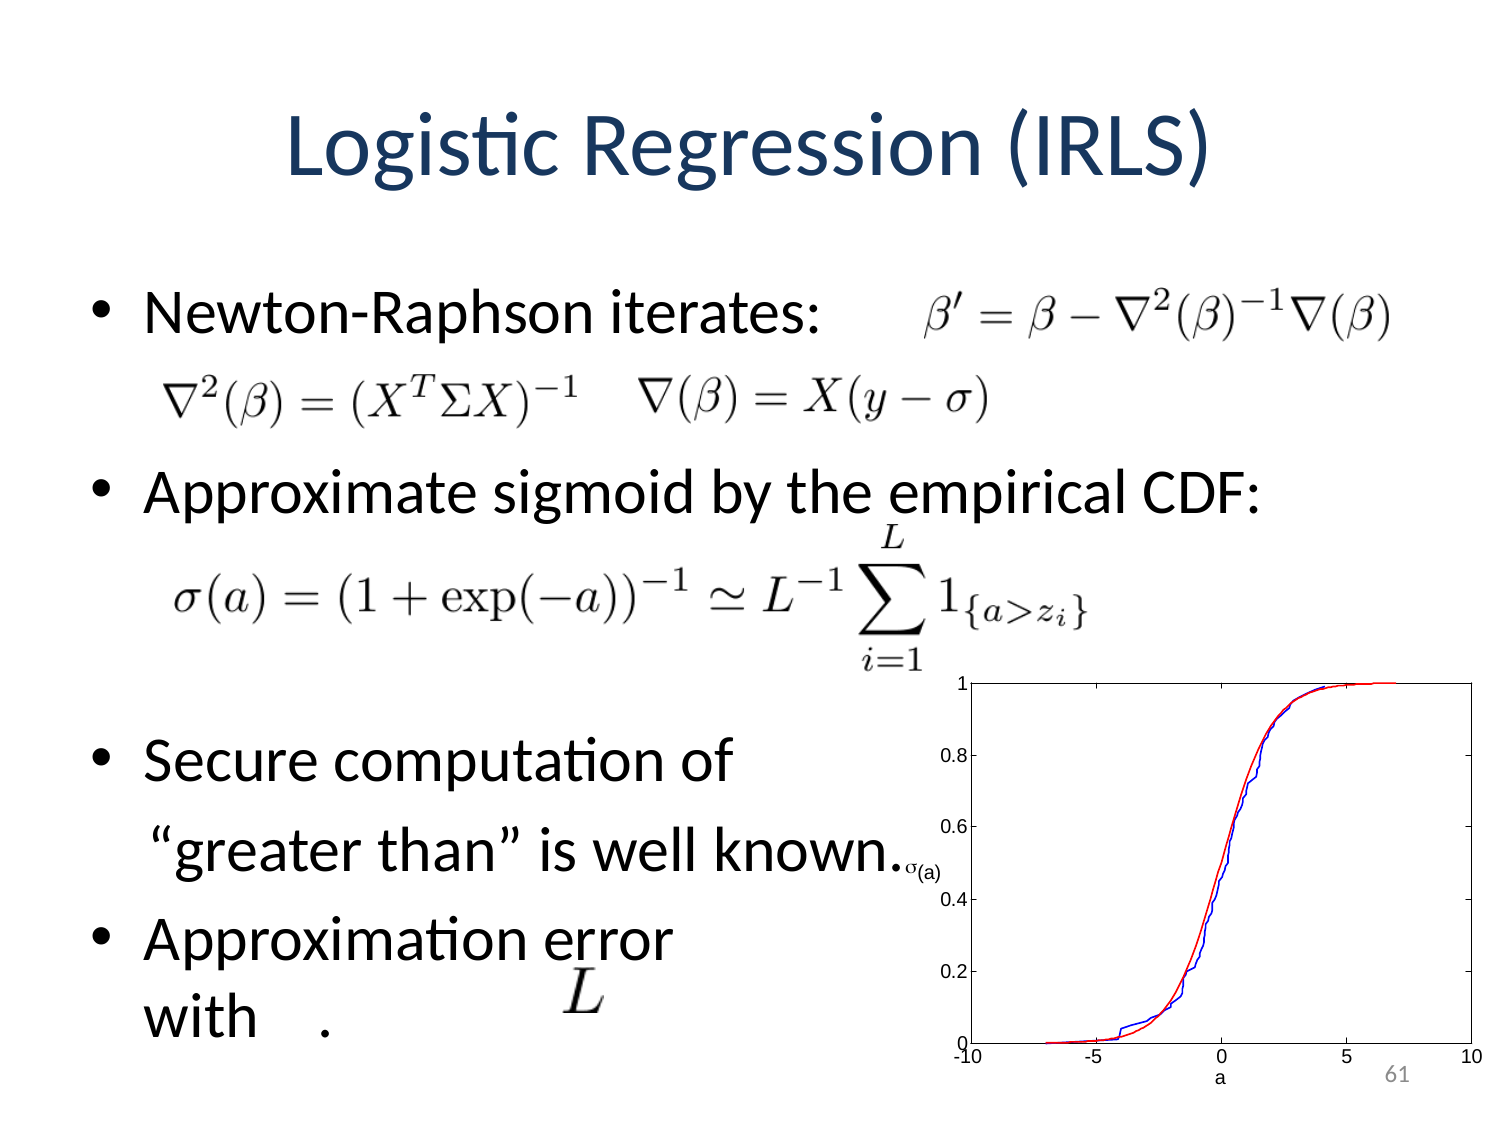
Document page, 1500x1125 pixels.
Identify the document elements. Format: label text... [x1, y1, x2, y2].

list Newton-Raphson iterates: Approximate sigmoid by the empirical CDF: Secure computation of “greater than” is well known. Approximation error decreases with . [75, 262, 1425, 1063]
picture [562, 966, 604, 1013]
picture [174, 524, 1500, 1093]
picture [162, 374, 577, 430]
title Logistic Regression (IRLS) [75, 45, 1425, 233]
picture [637, 374, 988, 424]
picture [924, 287, 1390, 342]
